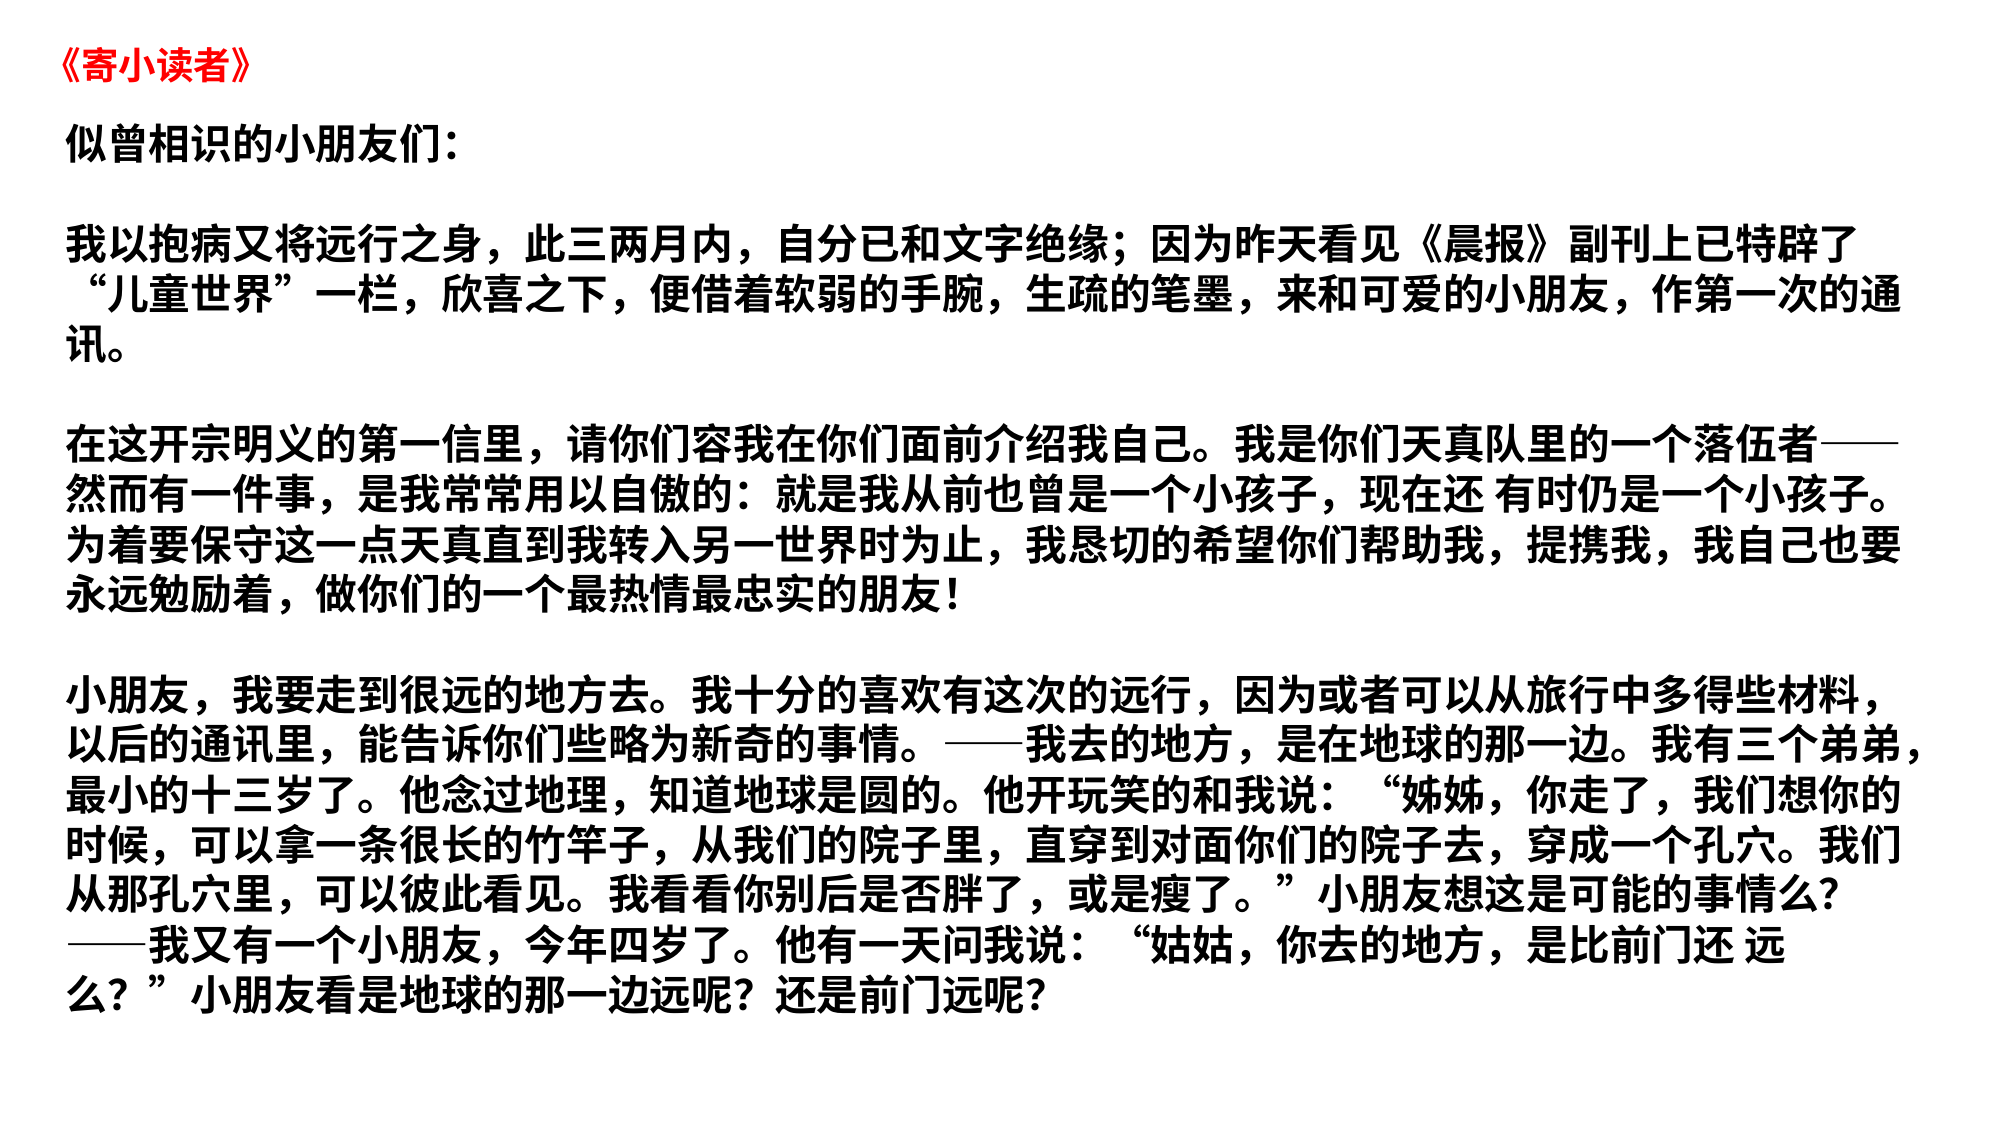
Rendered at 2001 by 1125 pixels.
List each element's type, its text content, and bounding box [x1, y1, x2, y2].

text_box 《寄小读者》 [29, 34, 338, 94]
text_box 似曾相识的小朋友们： 我以抱病又将远行之身，此三两月内，自分已和文字绝缘；因为昨天看见《晨报》副刊上已特辟了“儿童世界”一栏，欣喜之下，便借着软弱的手腕，生疏的笔墨，来和可爱的小朋友，作第一次的通讯。 在这开宗明义的第一信里，请你们容我在你们面前介绍我自己。我是你们天真队里的一个落伍者——然而有一件事，是我常常用以自傲的：就是我从前也曾是一个小孩子，现在还 有时仍是一个小孩子。为着要保守这一点天真直到我转入另一世界时为止，我恳切的希望你们帮助我，提携我，我自己也要永远勉励着，做你们的一个最热情最忠实的朋友！ 小朋友，我要走到很远的地方去。我十分的喜欢有这次的远行，因为或者可以从旅行中多得些材料，以后的通讯里，能告诉你们些略为新奇的事情。——我去的地方，是在地球的那一边。我有三个弟弟，最小的十三岁了。他念过地理，知道地球是圆的。他开玩笑的和我说：“姊姊，你走了，我们想你的时候，可以拿一条很长的竹竿子，从我们的院子里，直穿到对面你们的院子去，穿成一个孔穴。我们从那孔穴里，可以彼此看见。我看看你别后是否胖了，或是瘦了。”小朋友想这是可能的事情么？——我又有一个小朋友，今年四岁了。他有一天问我说：“姑姑，你去的地方，是比前门还 远么？”小朋友看是地球的那一边远呢？还是前门远呢？ [50, 110, 1923, 1026]
